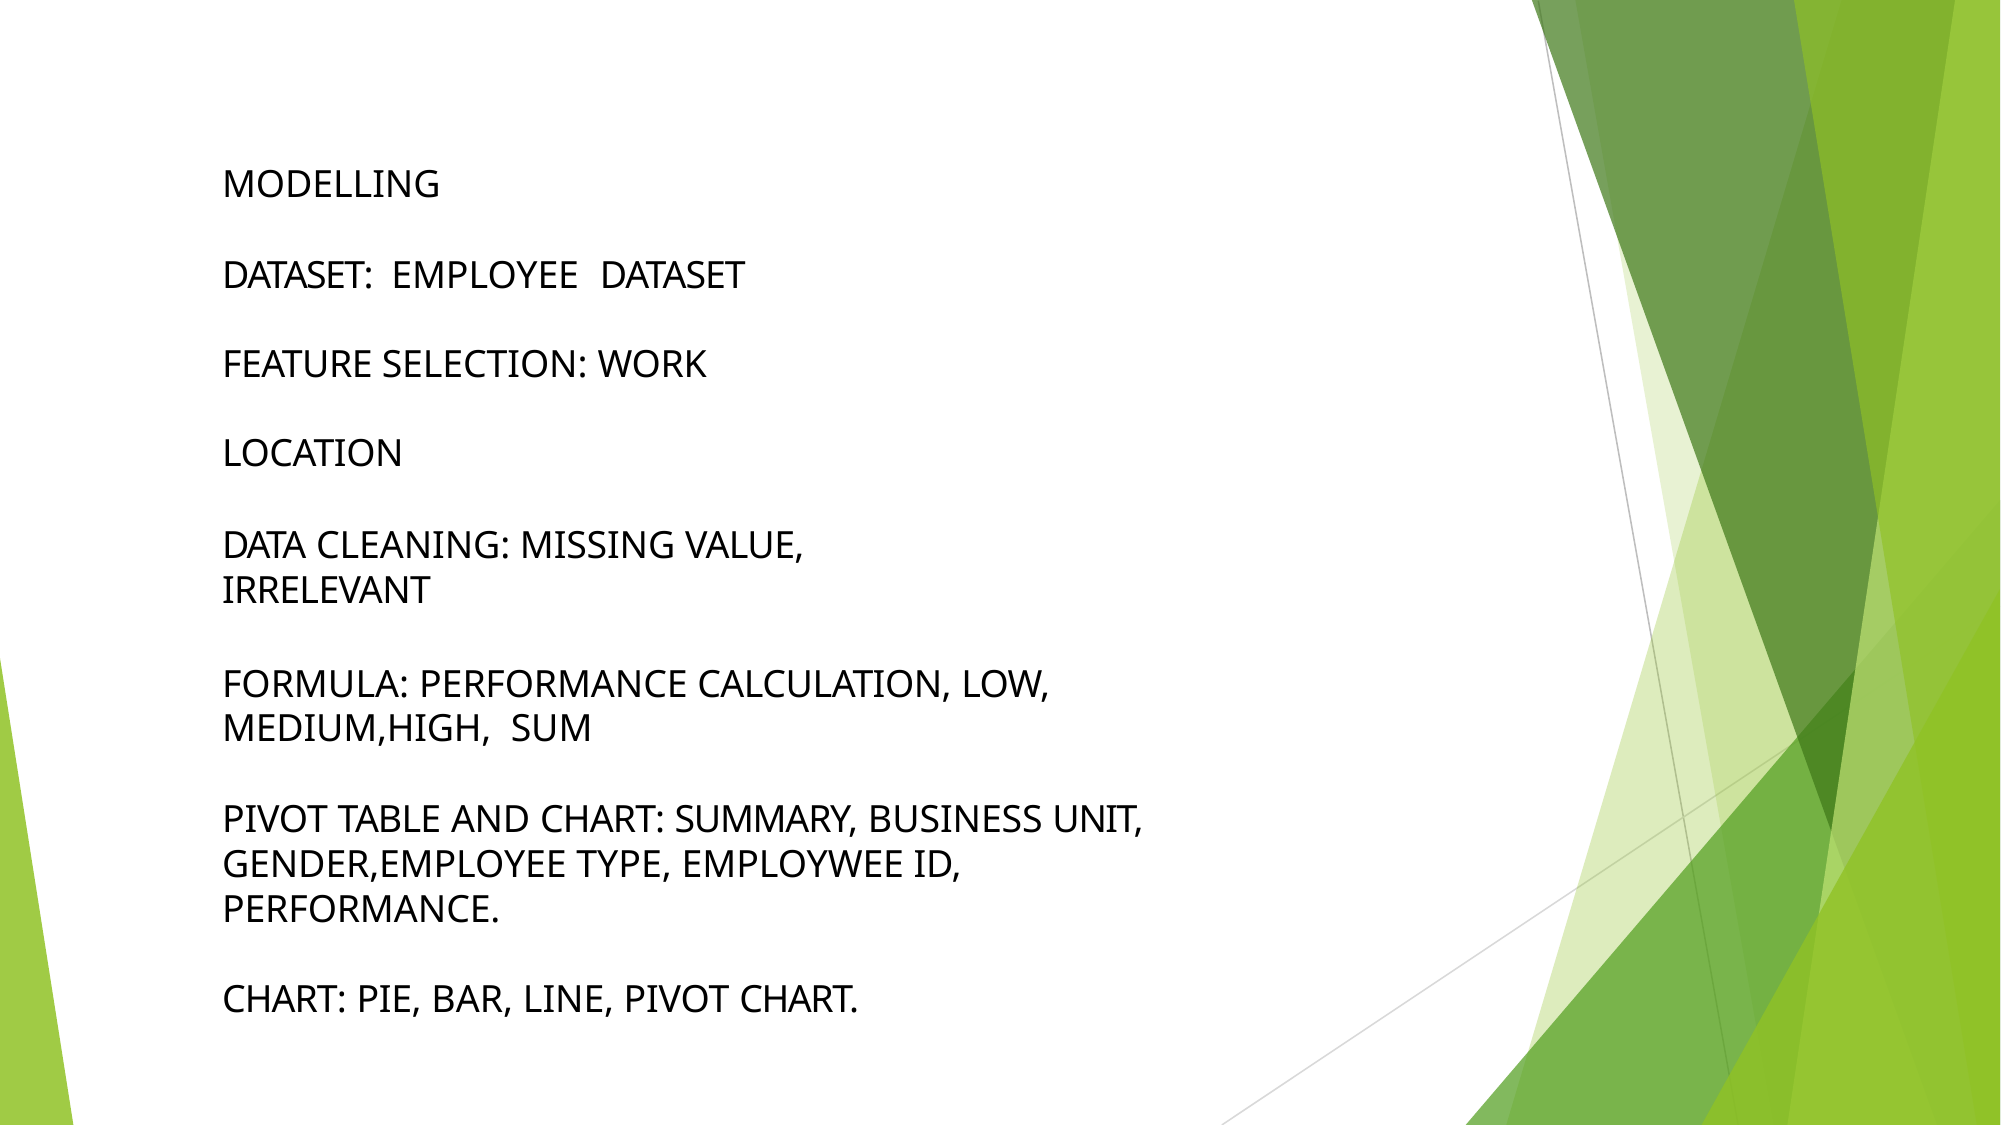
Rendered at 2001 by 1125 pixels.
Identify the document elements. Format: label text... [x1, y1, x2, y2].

text_box MODELLING DATASET: EMPLOYEE DATASET FEATURE SELECTION: WORK LOCATION DATA CLEANING: MISSING VALUE, IRRELEVANT FORMULA: PERFORMANCE CALCULATION, LOW, MEDIUM,HIGH, SUM PIVOT TABLE AND CHART: SUMMARY, BUSINESS UNIT, GENDER,EMPLOYEE TYPE, EMPLOYWEE ID, PERFORMANCE. CHART: PIE, BAR, LINE, PIVOT CHART. [220, 158, 1258, 1021]
